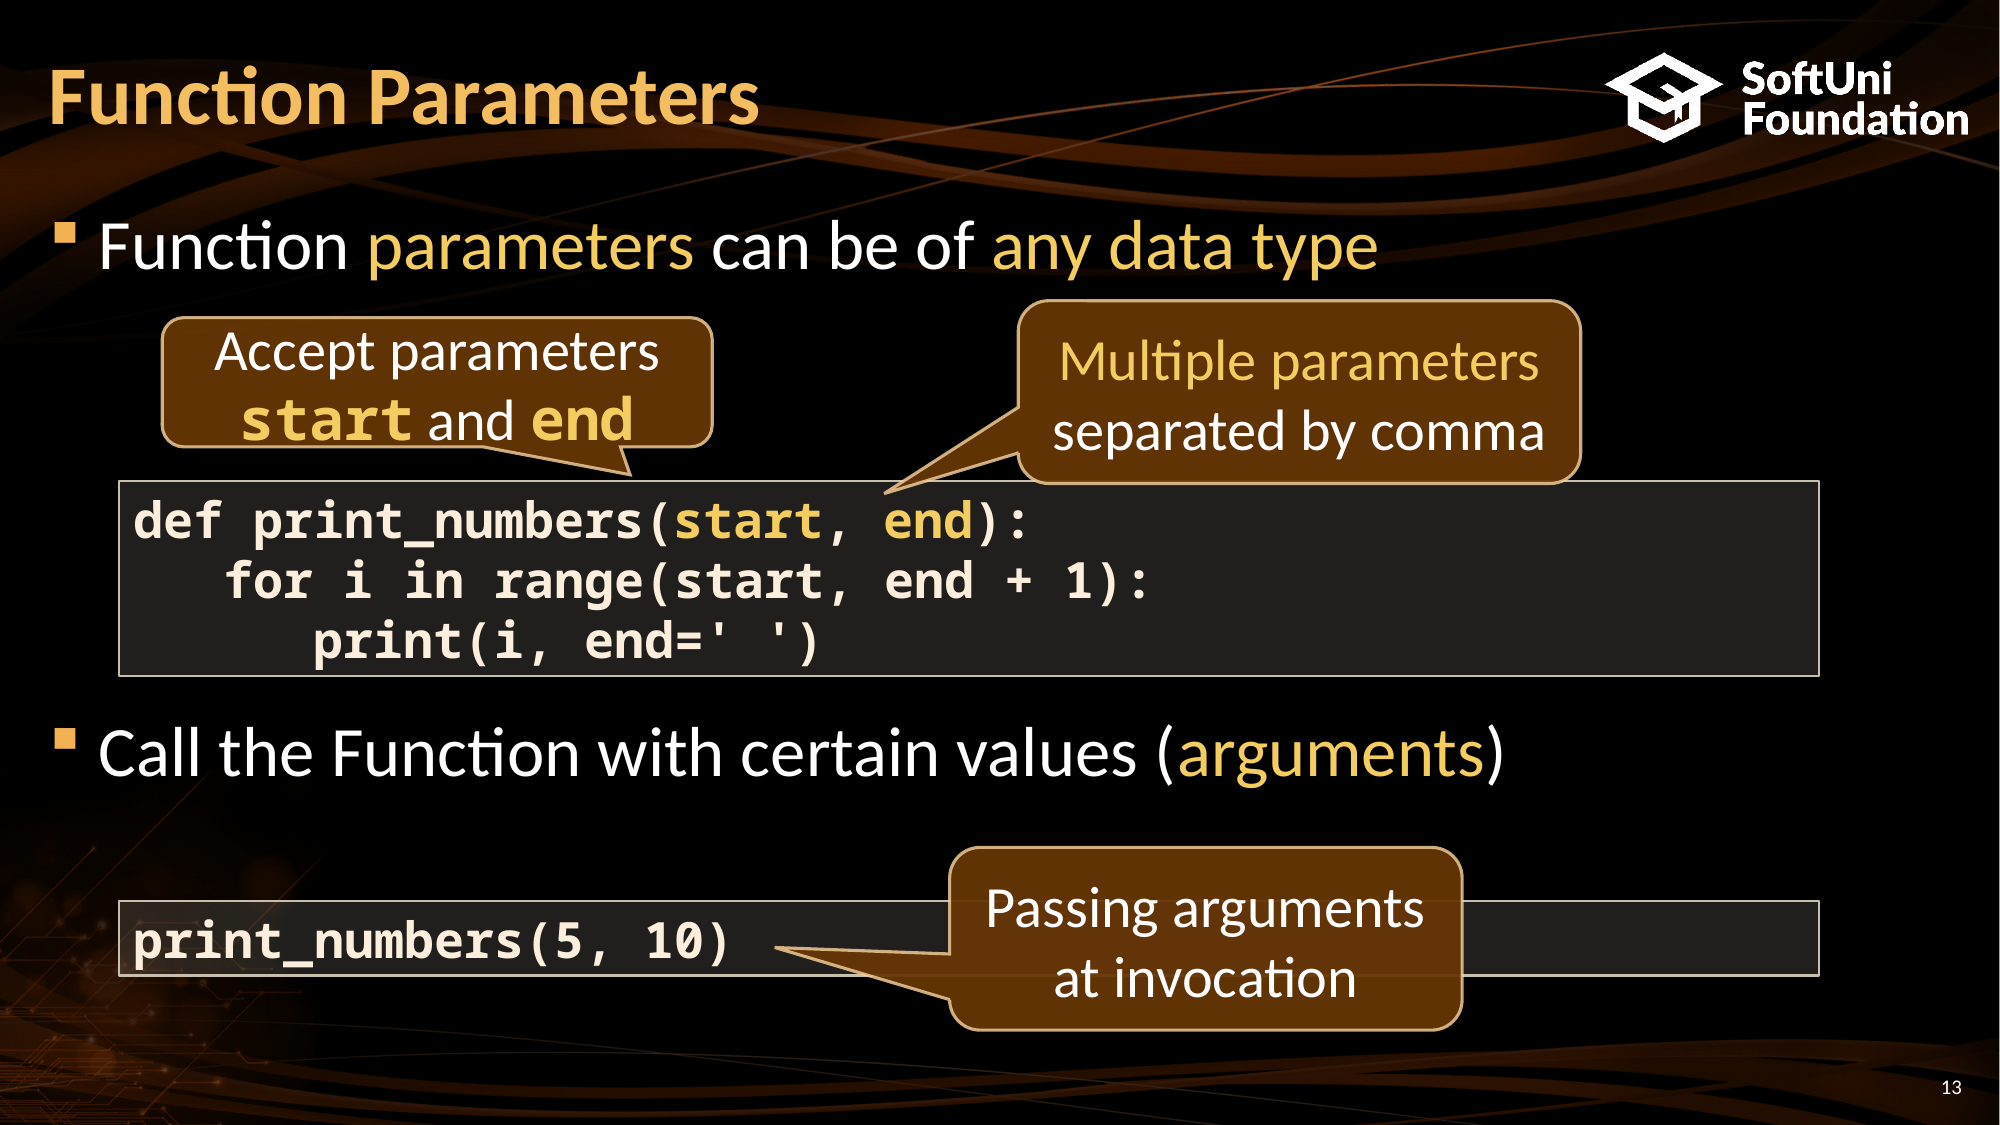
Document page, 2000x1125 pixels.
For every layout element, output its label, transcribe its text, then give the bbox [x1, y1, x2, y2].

list Function parameters can be of any data type Call the Function with certain values (arguments) [31, 188, 1968, 1103]
text_box Passing arguments at invocation [774, 846, 1464, 1032]
text_box print_numbers(5, 10) [119, 900, 948, 976]
text_box Accept parameters start and end [160, 316, 714, 477]
picture [0, 0, 2000, 1125]
text_box Multiple parameters separated by comma [883, 299, 1582, 495]
title Function Parameters [30, 6, 1602, 189]
slide_number 13 [1897, 1070, 1968, 1103]
text_box def print_numbers(start, end): for i in range(start, end + 1): print(i, end=' ') [119, 481, 1820, 677]
text_box print_numbers(5, 10) [1464, 900, 1820, 976]
